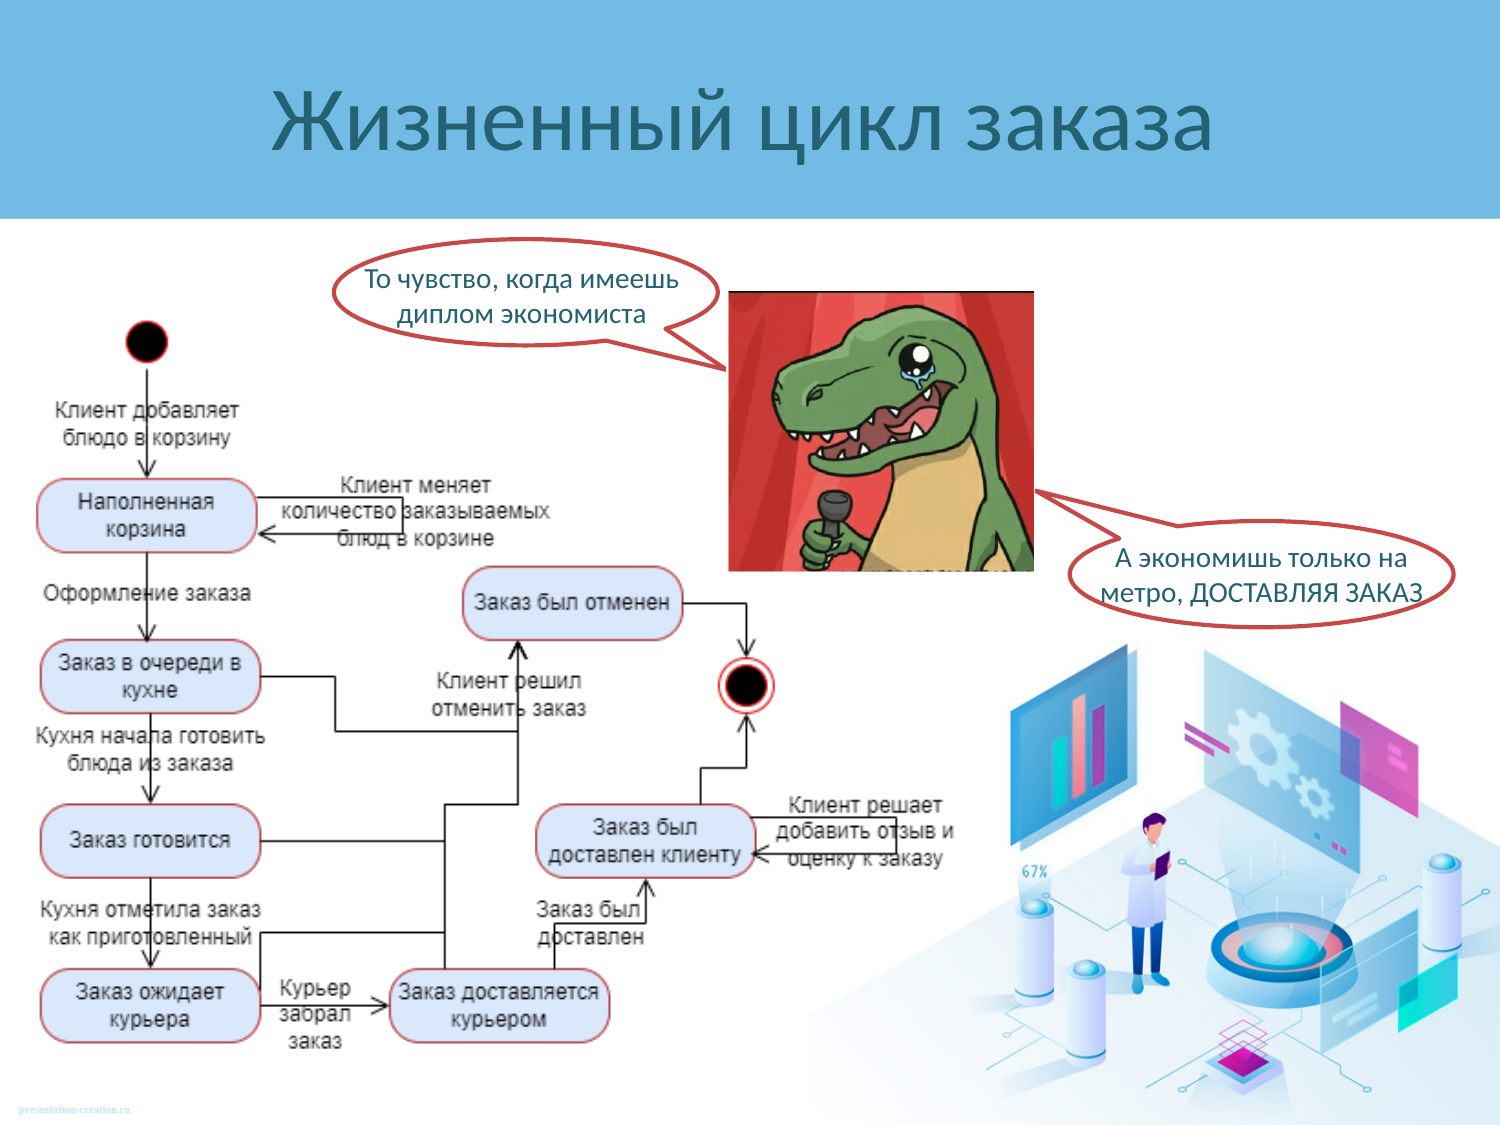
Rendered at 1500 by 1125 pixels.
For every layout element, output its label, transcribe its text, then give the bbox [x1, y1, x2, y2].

text_box А экономишь только на метро, ДОСТАВЛЯЯ ЗАКАЗ [1078, 531, 1445, 616]
title Жизненный цикл заказа [17, 7, 1471, 220]
text_box [1038, 489, 1385, 531]
text_box То чувство, когда имеешь диплом экономиста [348, 251, 696, 312]
picture [0, 0, 1500, 1125]
text_box [331, 269, 348, 312]
text_box [1445, 555, 1456, 593]
text_box [696, 265, 720, 312]
text_box [1134, 616, 1390, 630]
text_box [395, 237, 656, 251]
text_box [1067, 555, 1078, 593]
